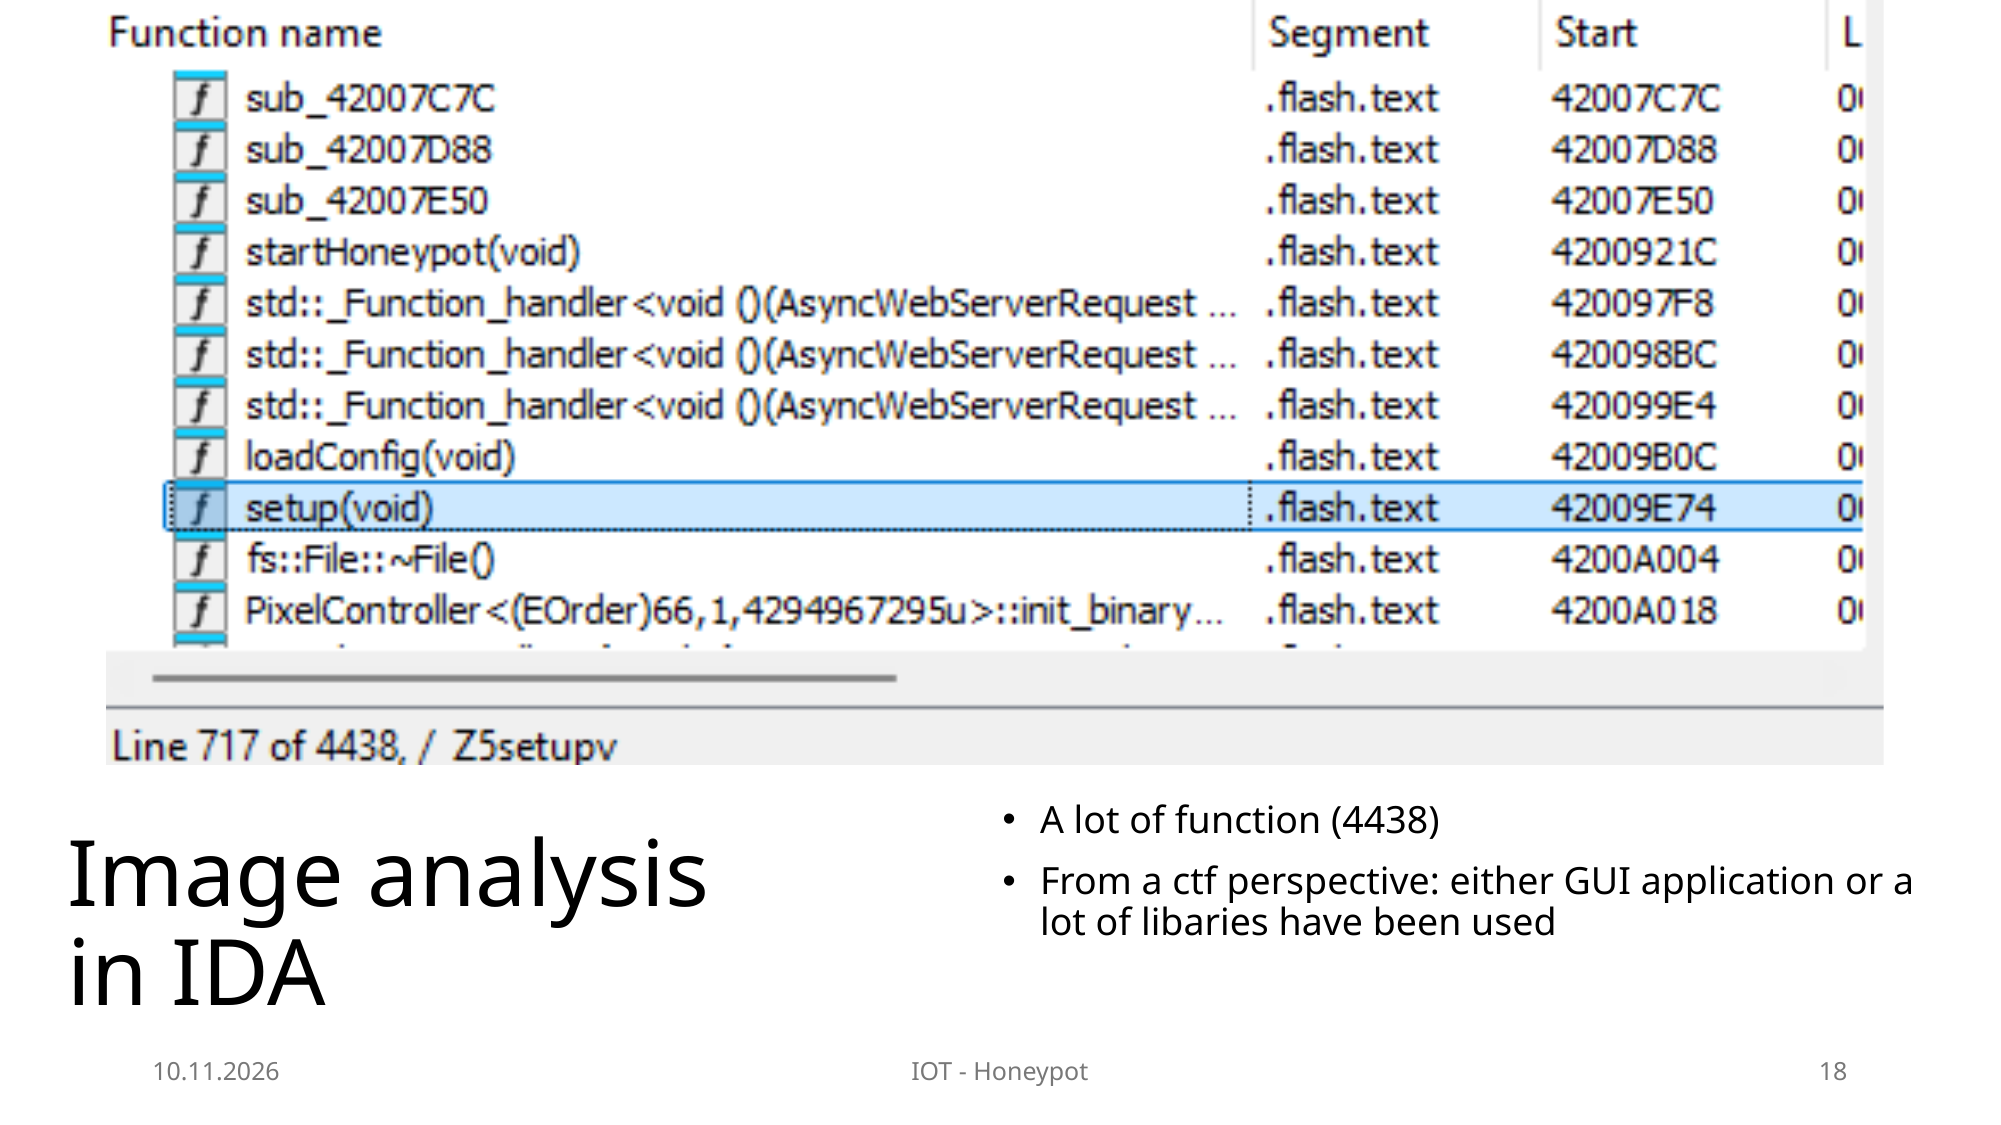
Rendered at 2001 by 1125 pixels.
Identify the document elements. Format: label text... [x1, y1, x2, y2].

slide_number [137, 1042, 588, 1103]
slide_number 18 [1412, 1042, 1863, 1103]
list A lot of function (4438) From a ctf perspective: either GUI application or a lot of libaries have been used [987, 793, 1932, 1059]
title Image analysis in IDA [52, 793, 825, 1059]
picture [91, 0, 1885, 779]
footer IOT - Honeypot [662, 1042, 1338, 1103]
